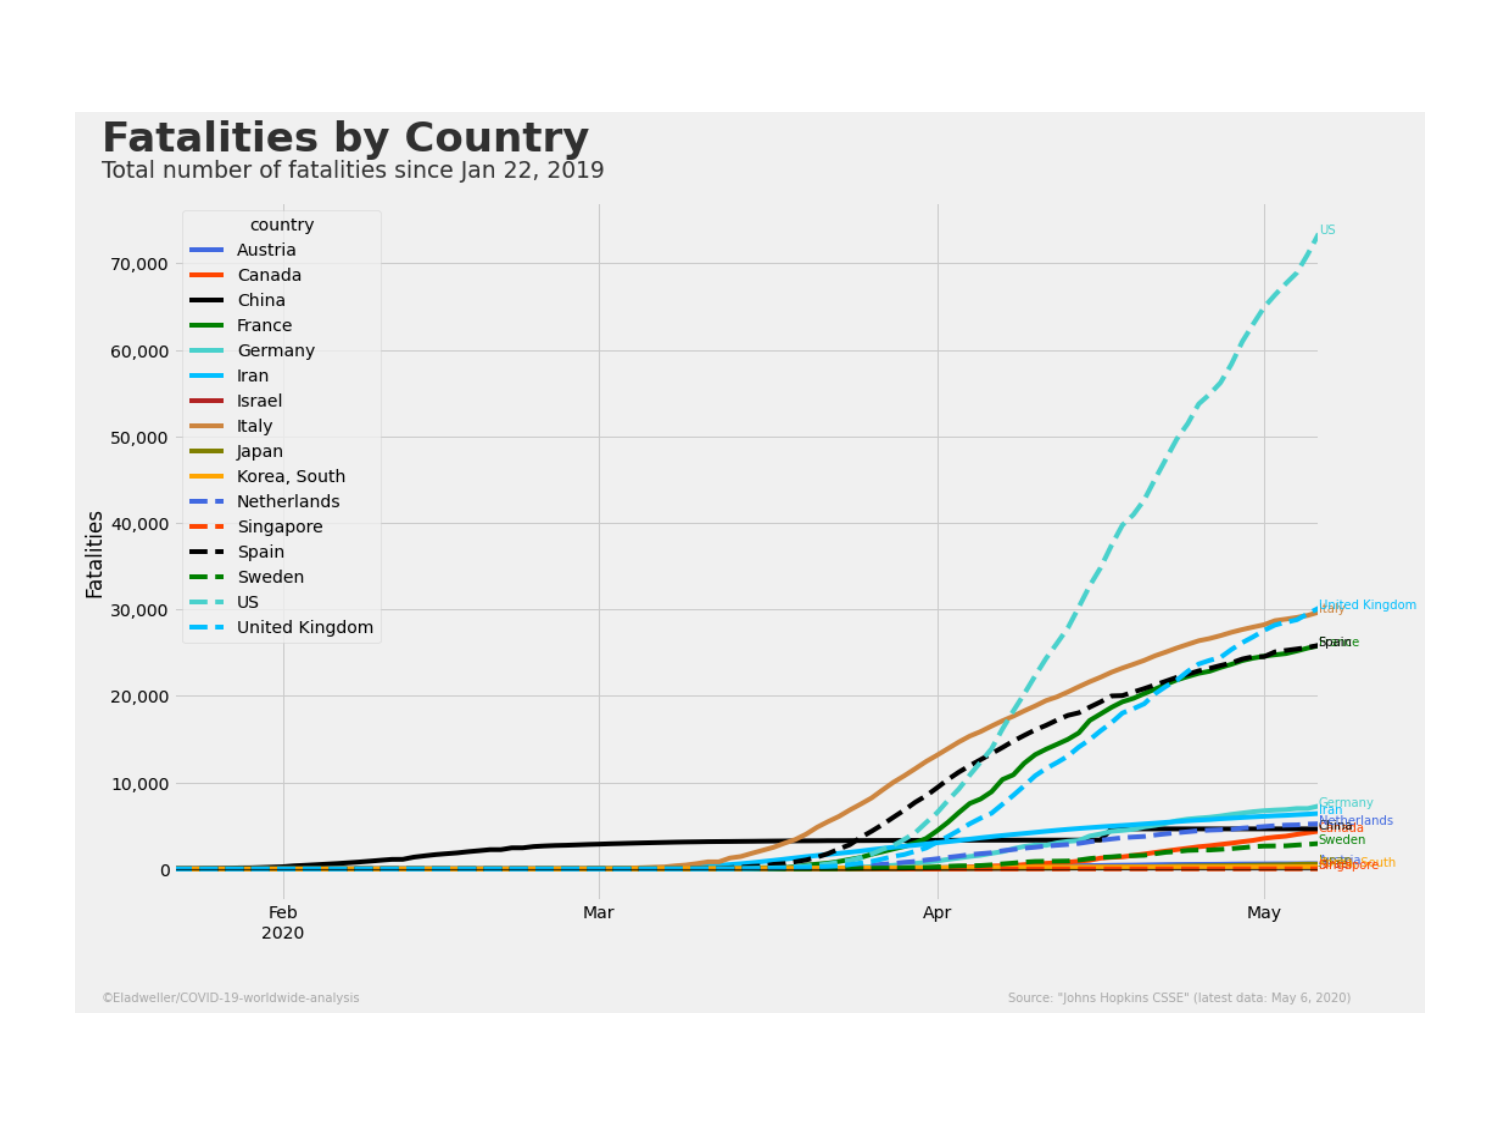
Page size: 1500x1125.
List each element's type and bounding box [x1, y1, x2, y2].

picture [74, 112, 1426, 1013]
